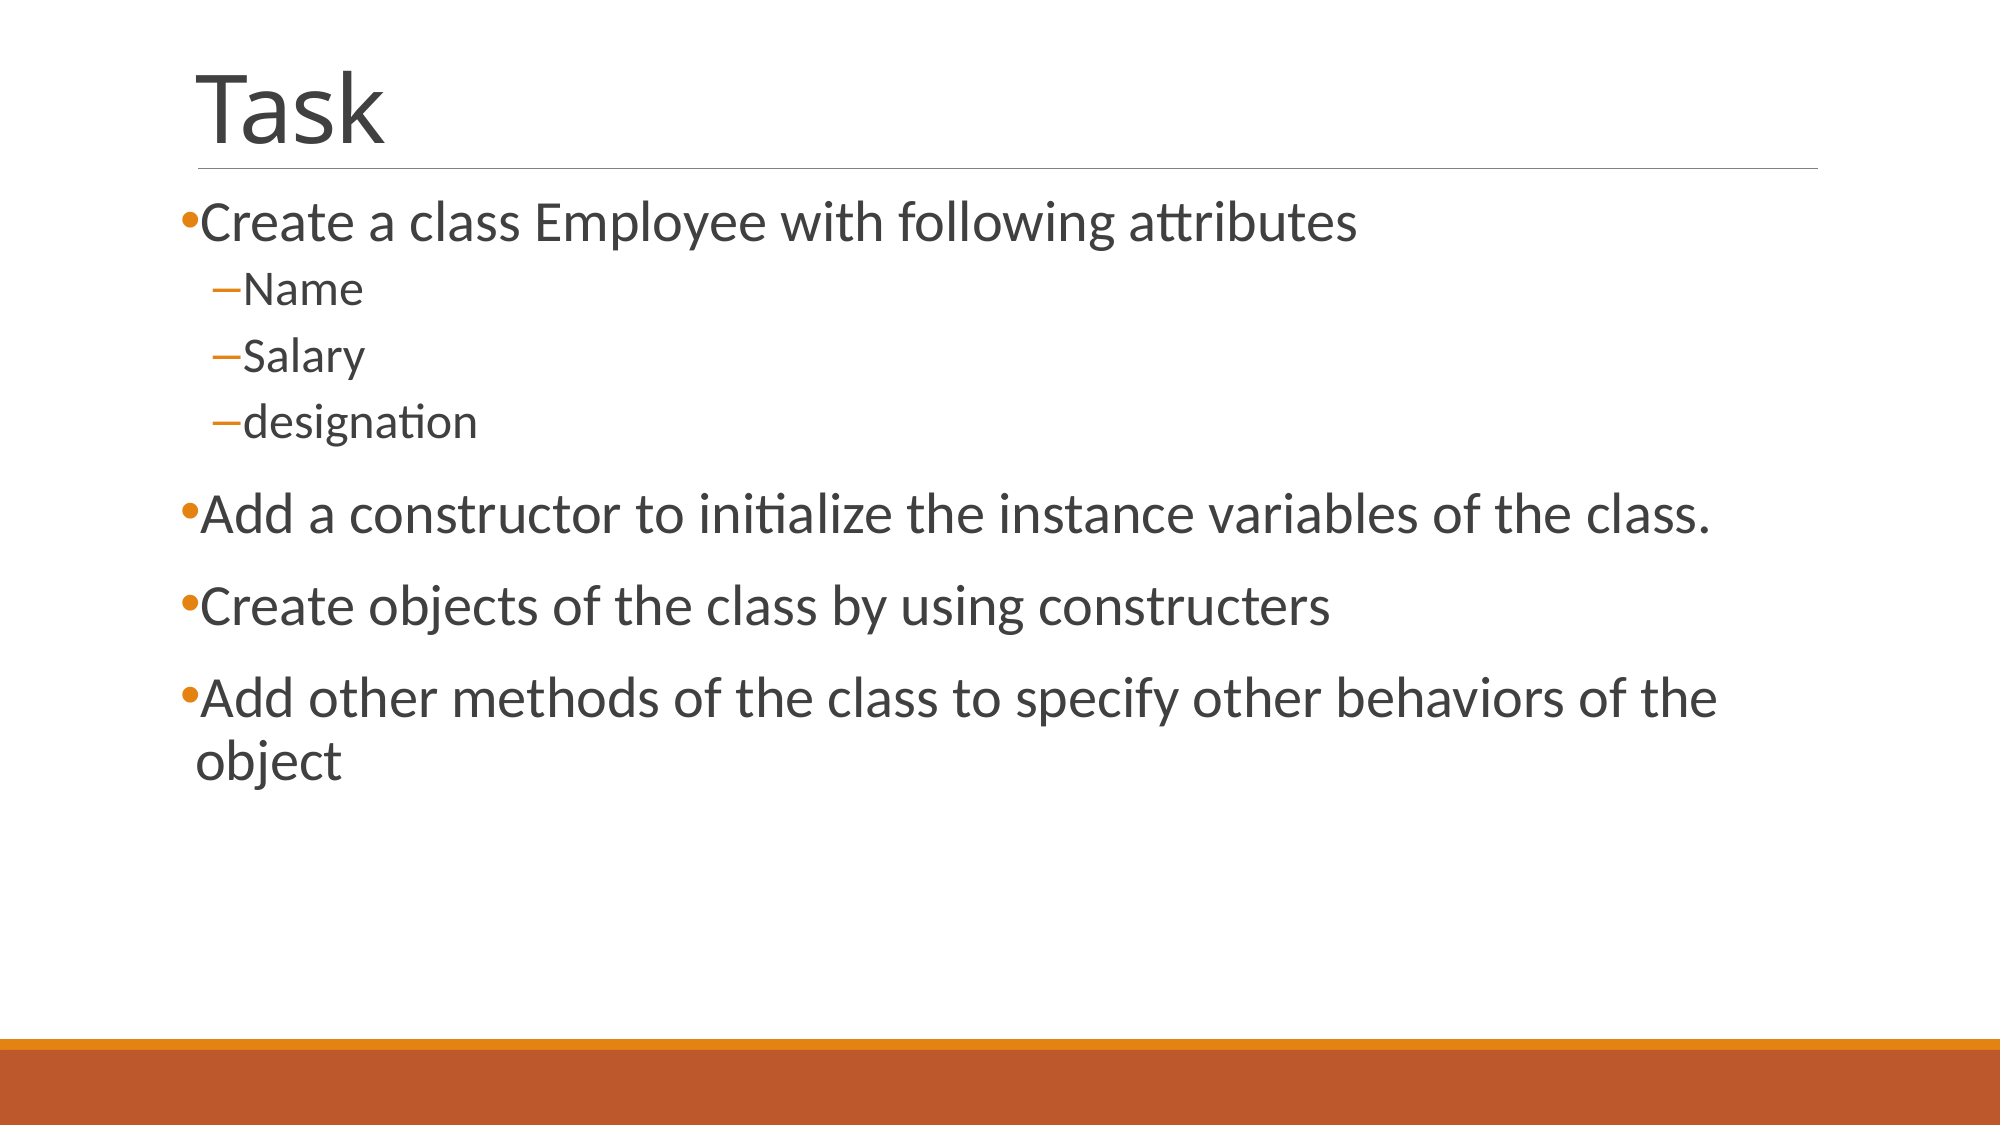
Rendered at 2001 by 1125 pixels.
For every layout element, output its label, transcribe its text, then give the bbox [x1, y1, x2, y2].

list Create a class Employee with following attributes Name Salary designation Add a constructor to initialize the instance variables of the class. Create objects of the class by using constructers Add other methods of the class to specify other behaviors of the object [180, 183, 1830, 963]
title Task [180, 58, 1830, 171]
